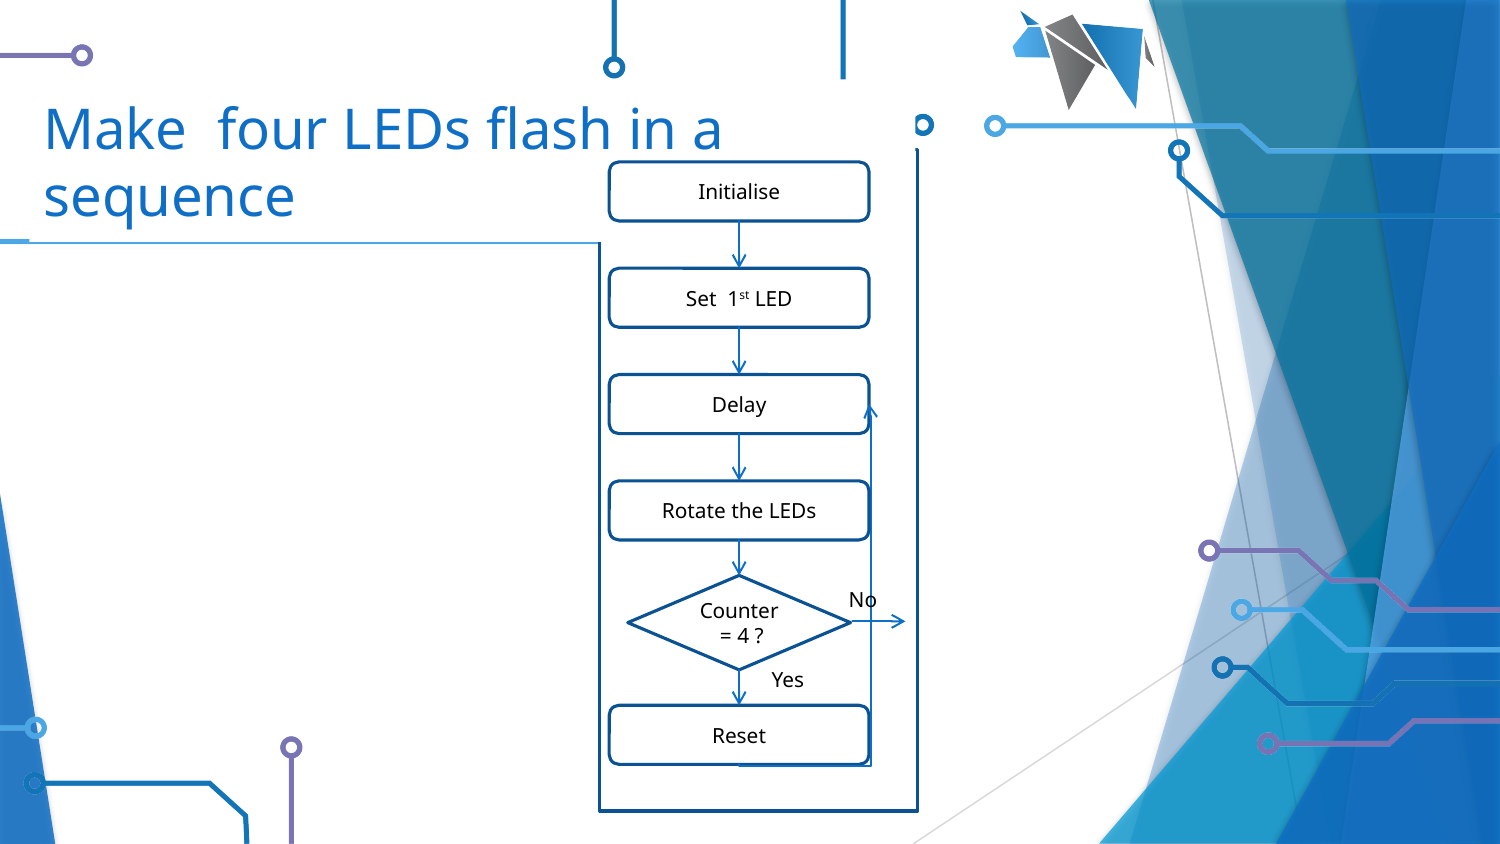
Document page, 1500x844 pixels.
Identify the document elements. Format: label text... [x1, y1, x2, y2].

text_box [598, 148, 919, 813]
title Make four LEDs flash in a sequence [29, 79, 916, 242]
picture [0, 0, 1500, 844]
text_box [608, 161, 906, 765]
